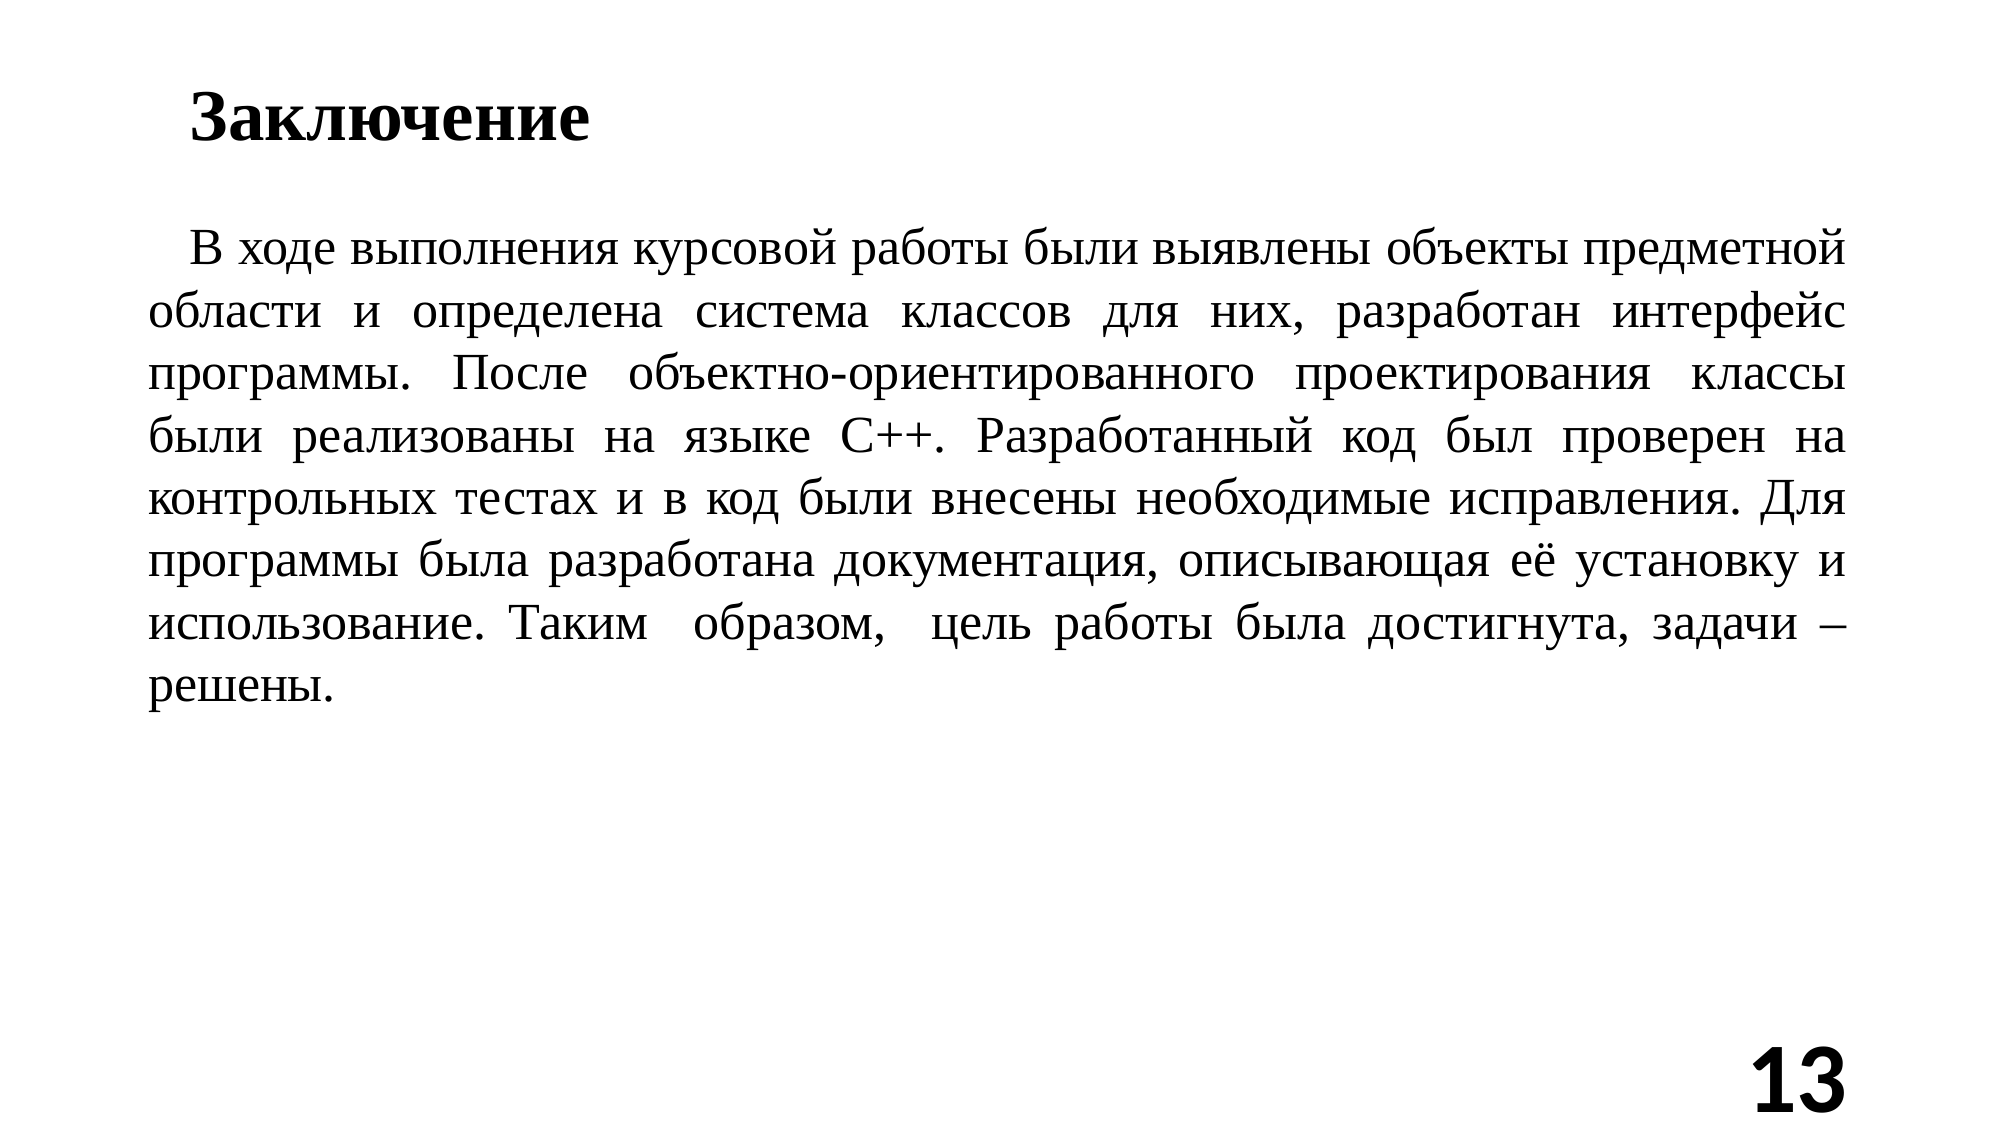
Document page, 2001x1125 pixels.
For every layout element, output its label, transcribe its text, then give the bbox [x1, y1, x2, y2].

text_box Заключение [133, 59, 707, 162]
text_box В ходе выполнения курсовой работы были выявлены объекты предметной области и определена система классов для них, разработан интерфейс программы. После объектно-ориентированного проектирования классы были реализованы на языке С++. Разработанный код был проверен на контрольных тестах и в код были внесены необходимые исправления. Для программы была разработана документация, описывающая её установку и использование. Таким образом, цель работы была достигнута, задачи – решены. [133, 205, 1863, 720]
slide_number 13 [1412, 1042, 1863, 1103]
